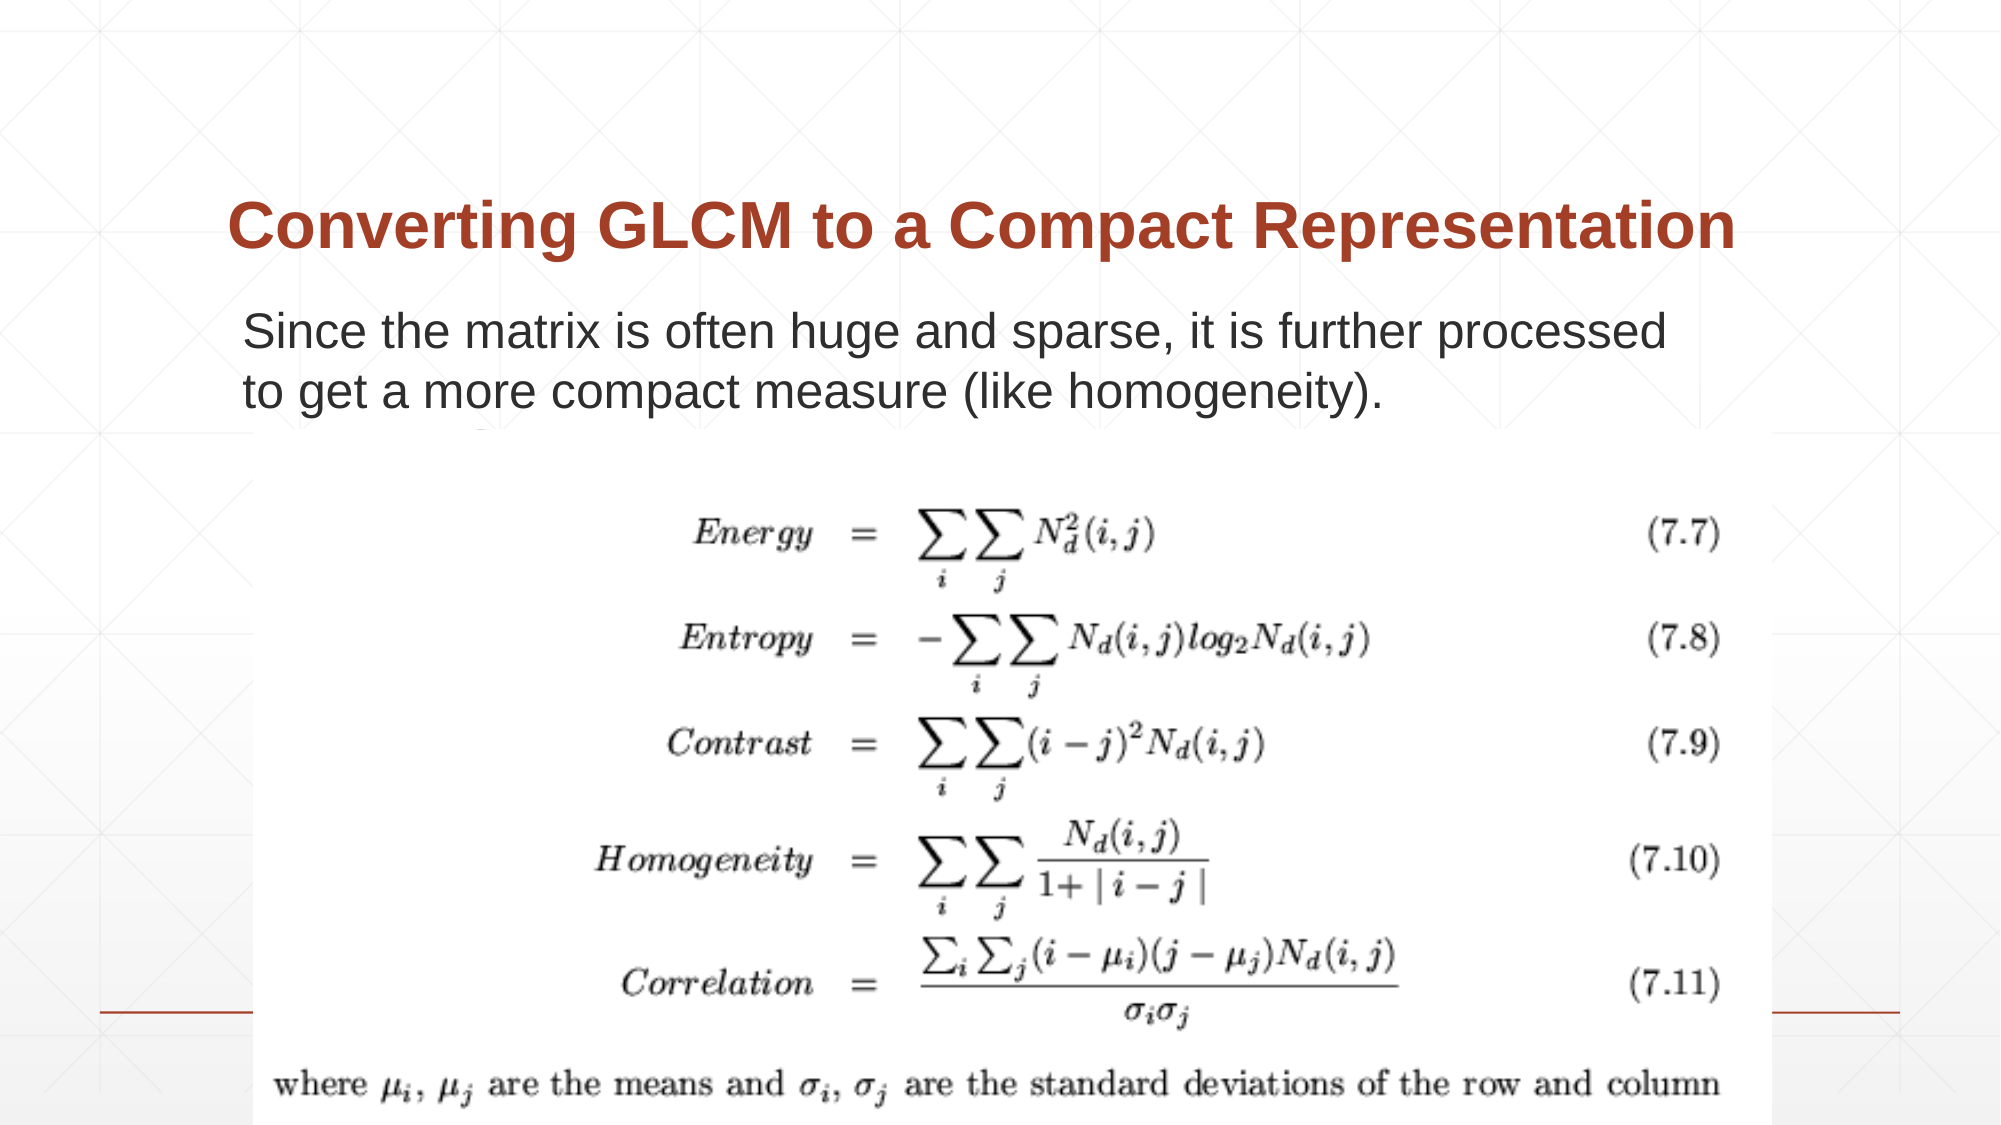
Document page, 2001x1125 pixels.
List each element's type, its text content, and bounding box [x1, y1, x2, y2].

text_box Converting GLCM to a Compact Representation [212, 82, 1788, 270]
picture [252, 429, 1773, 1125]
text_box Since the matrix is often huge and sparse, it is further processed to get a more compact measure (like homogeneity). [227, 290, 1721, 486]
